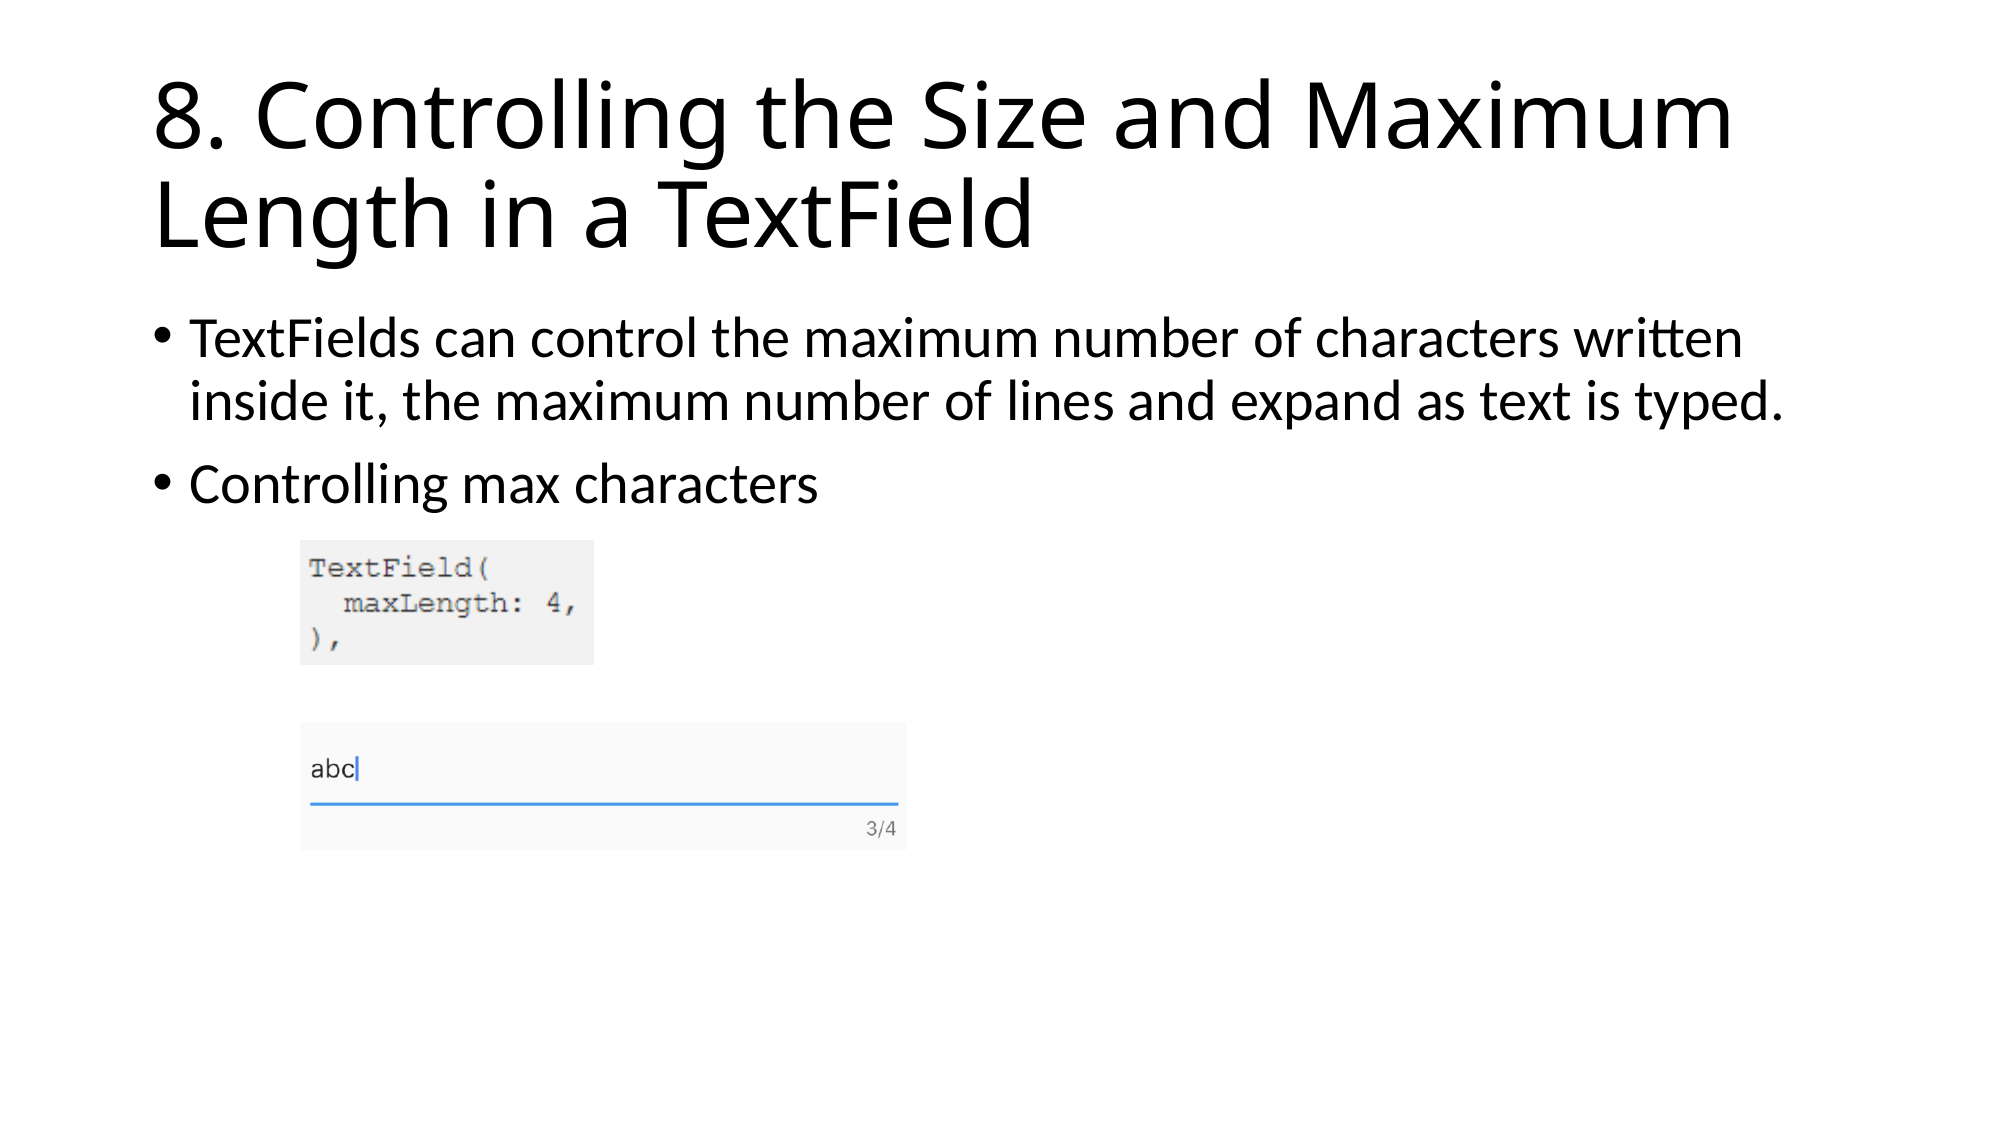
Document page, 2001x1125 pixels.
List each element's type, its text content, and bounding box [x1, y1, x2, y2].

list TextFields can control the maximum number of characters written inside it, the maximum number of lines and expand as text is typed. Controlling max characters [137, 299, 1863, 1014]
title 8. Controlling the Size and Maximum Length in a TextField [137, 59, 1863, 278]
picture [300, 722, 907, 850]
picture [300, 540, 594, 665]
